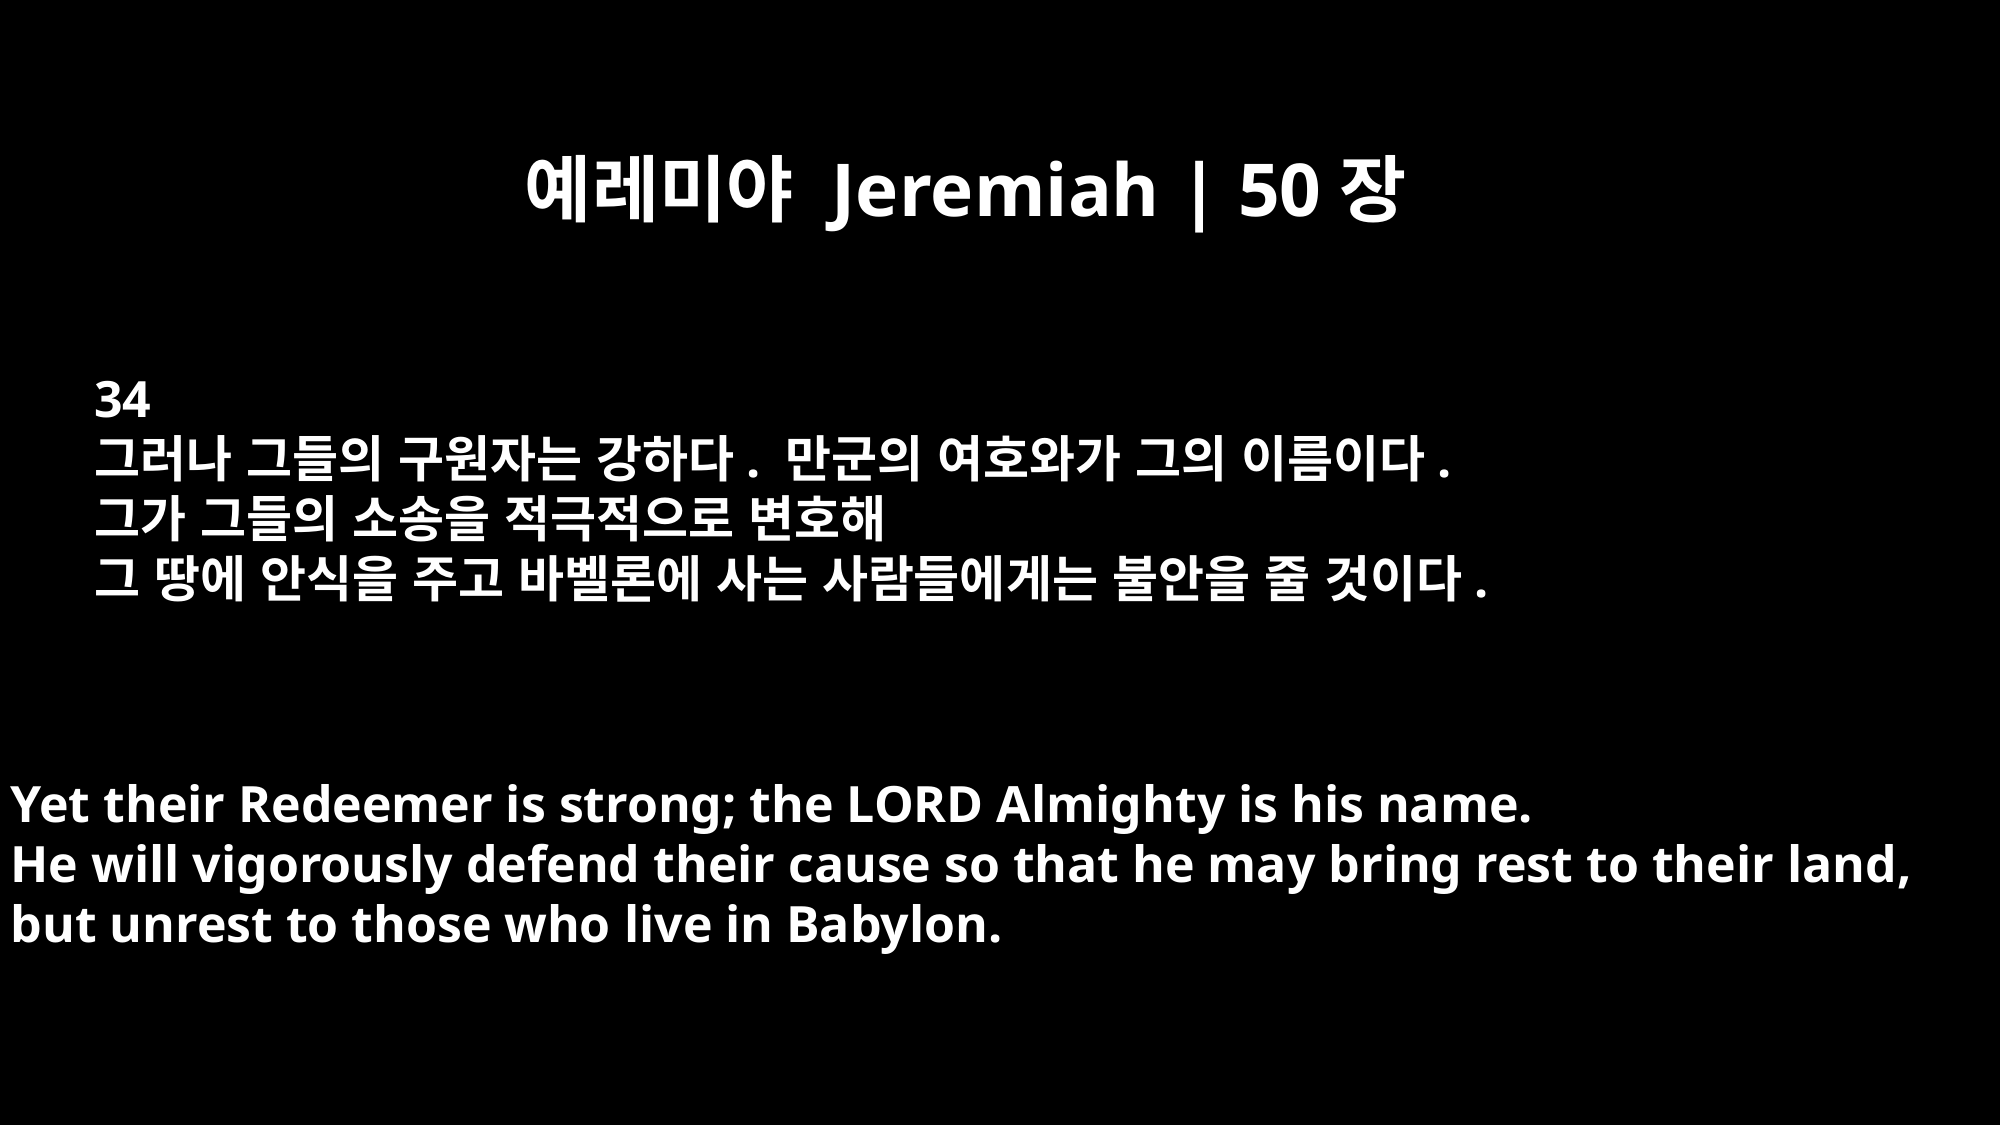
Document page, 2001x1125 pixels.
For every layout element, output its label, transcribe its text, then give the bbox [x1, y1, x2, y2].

text_box 예레미야 Jeremiah | 50장 [510, 136, 1422, 239]
text_box Yet their Redeemer is strong; the LORD Almighty is his name. He will vigorously defend their cause so that he may bring rest to their land, but unrest to those who live in Babylon. [0, 764, 1928, 960]
text_box 34 그러나 그들의 구원자는 강하다. 만군의 여호와가 그의 이름이다. 그가 그들의 소송을 적극적으로 변호해 그 땅에 안식을 주고 바벨론에 사는 사람들에게는 불안을 줄 것이다. [79, 359, 1504, 615]
